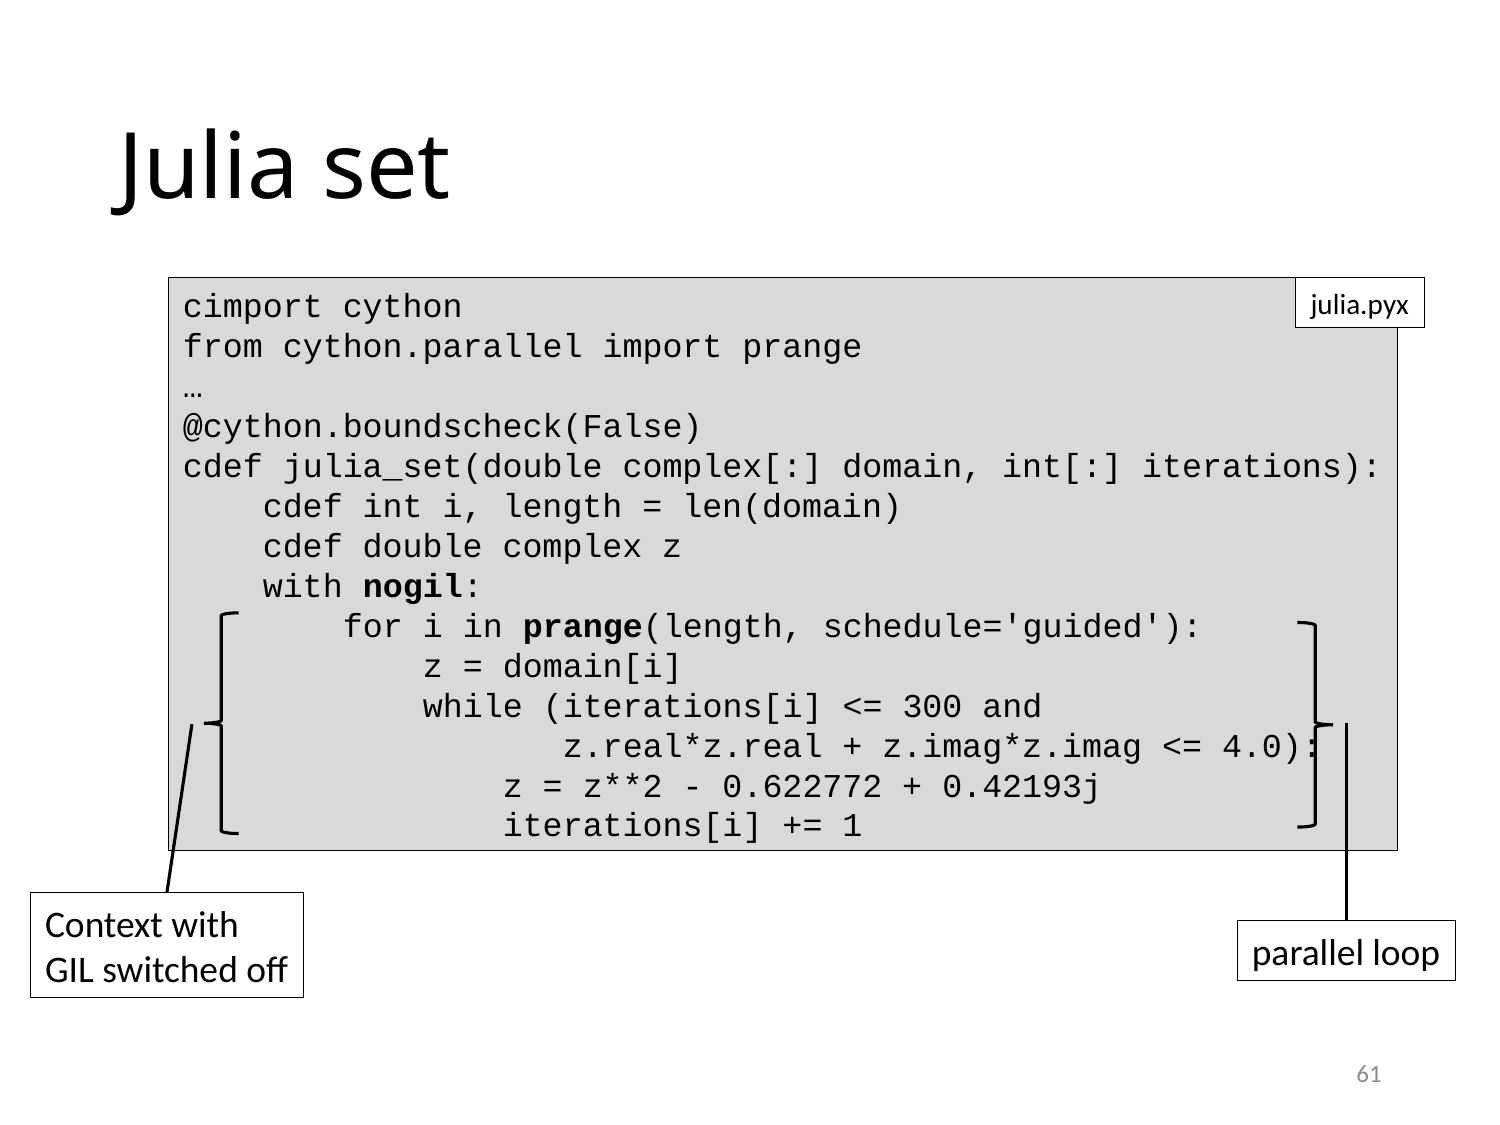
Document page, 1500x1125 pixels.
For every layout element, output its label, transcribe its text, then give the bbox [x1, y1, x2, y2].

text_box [25, 612, 309, 999]
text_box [1235, 622, 1457, 982]
slide_number 61 [1059, 1042, 1397, 1103]
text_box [140, 277, 1426, 858]
title Julia set [103, 59, 1397, 278]
